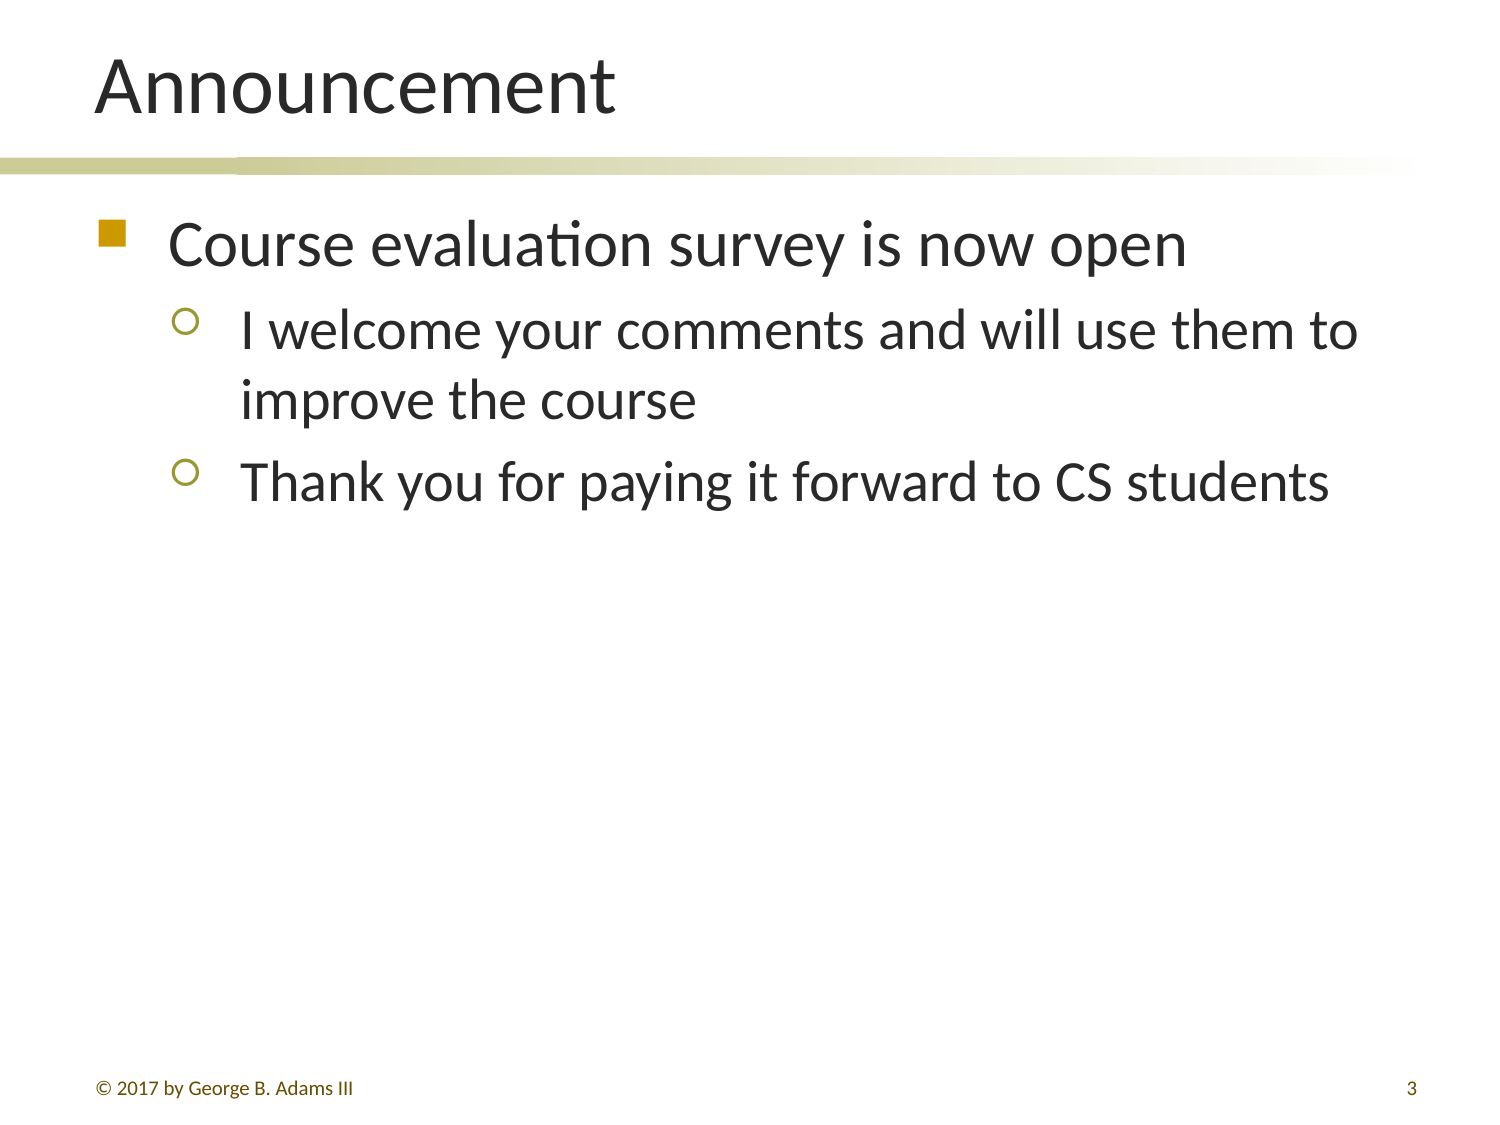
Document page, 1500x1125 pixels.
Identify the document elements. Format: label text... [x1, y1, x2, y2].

title Announcement [79, 15, 1432, 139]
list Course evaluation survey is now open I welcome your comments and will use them to improve the course Thank you for paying it forward to CS students [79, 192, 1433, 1000]
slide_number 3 [1119, 1067, 1433, 1099]
slide_number © 2017 by George B. Adams III [79, 1067, 406, 1099]
